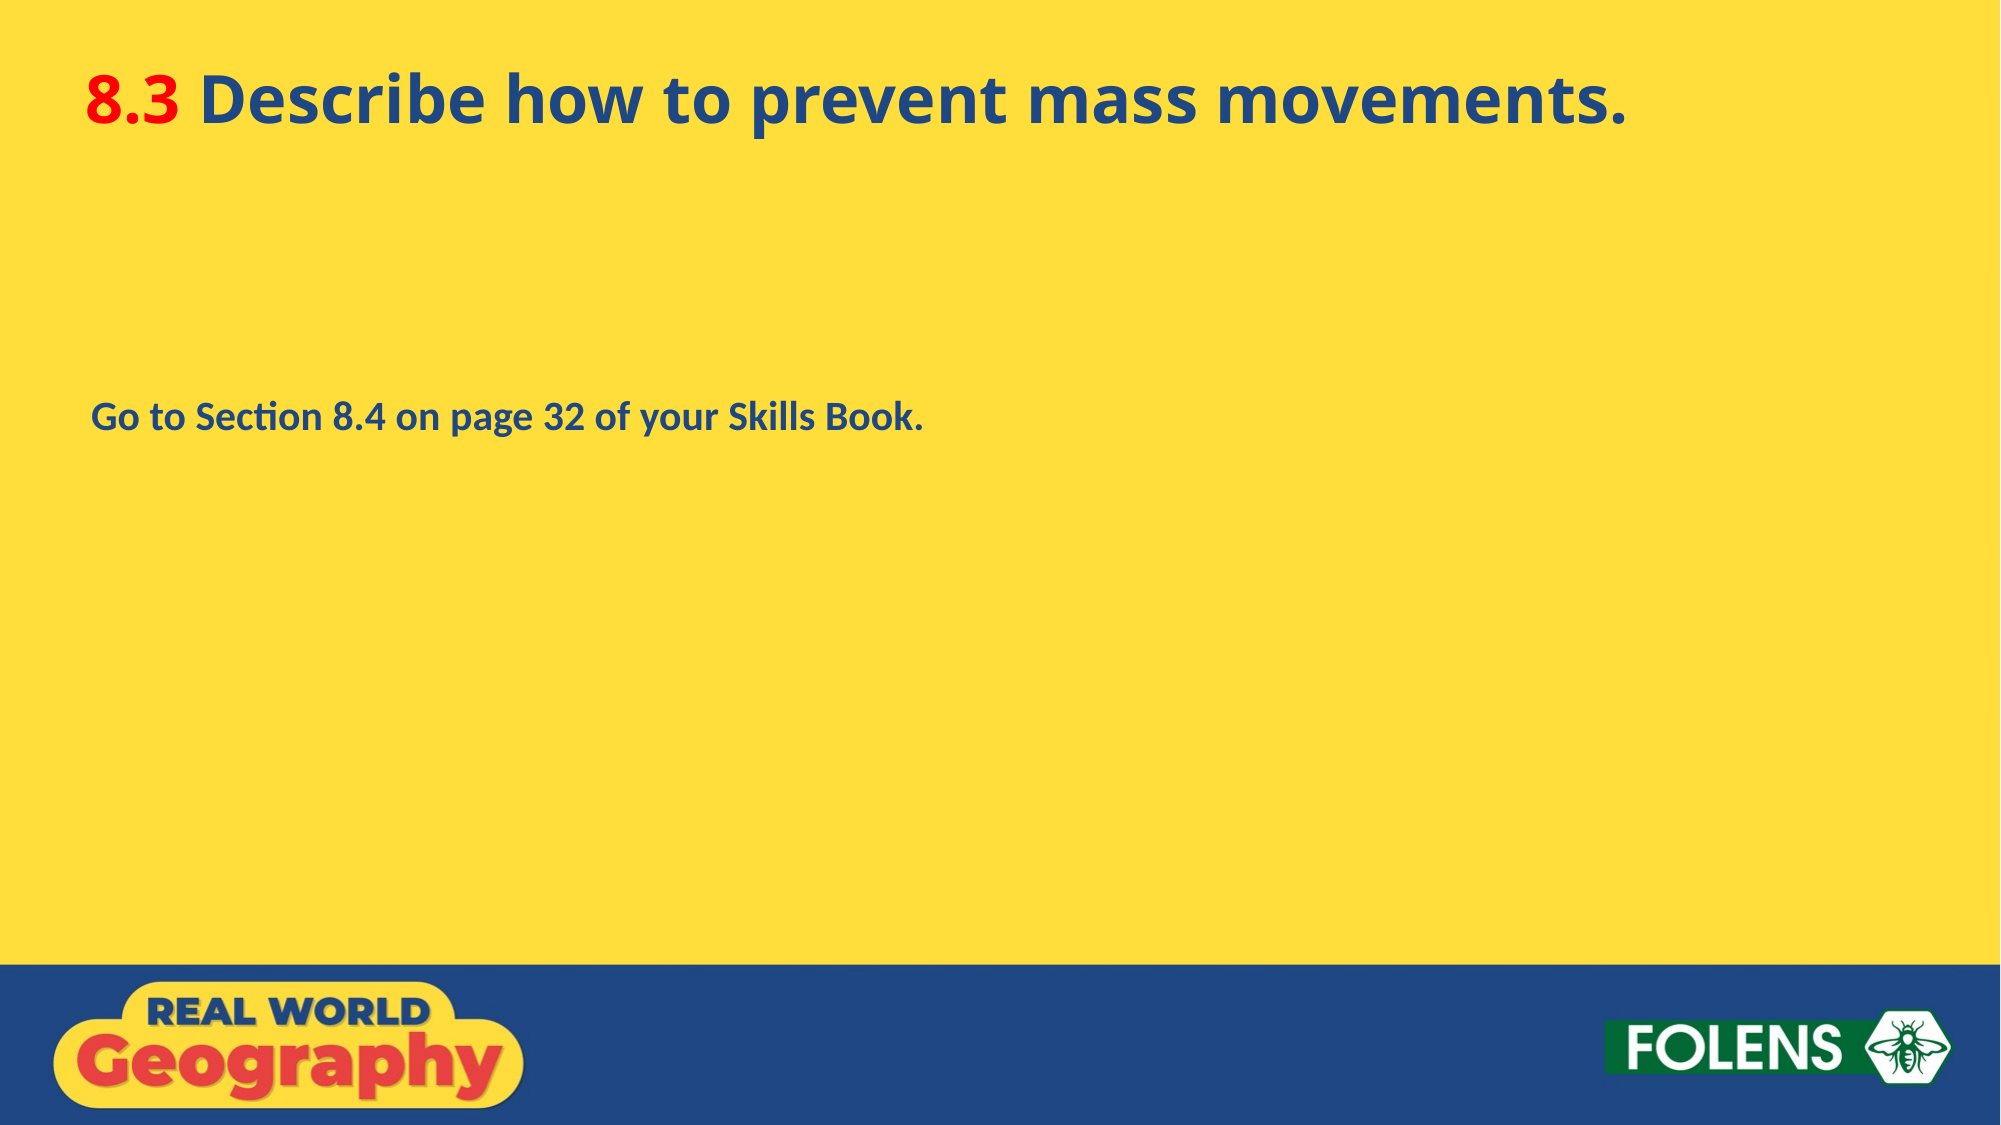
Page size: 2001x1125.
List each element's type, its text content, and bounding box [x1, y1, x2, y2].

text_box 8.3 Describe how to prevent mass movements. [70, 59, 1796, 161]
text_box Go to Section 8.4 on page 32 of your Skills Book. [75, 381, 1801, 483]
text_box [0, 0, 2000, 965]
picture [0, 0, 2001, 1125]
